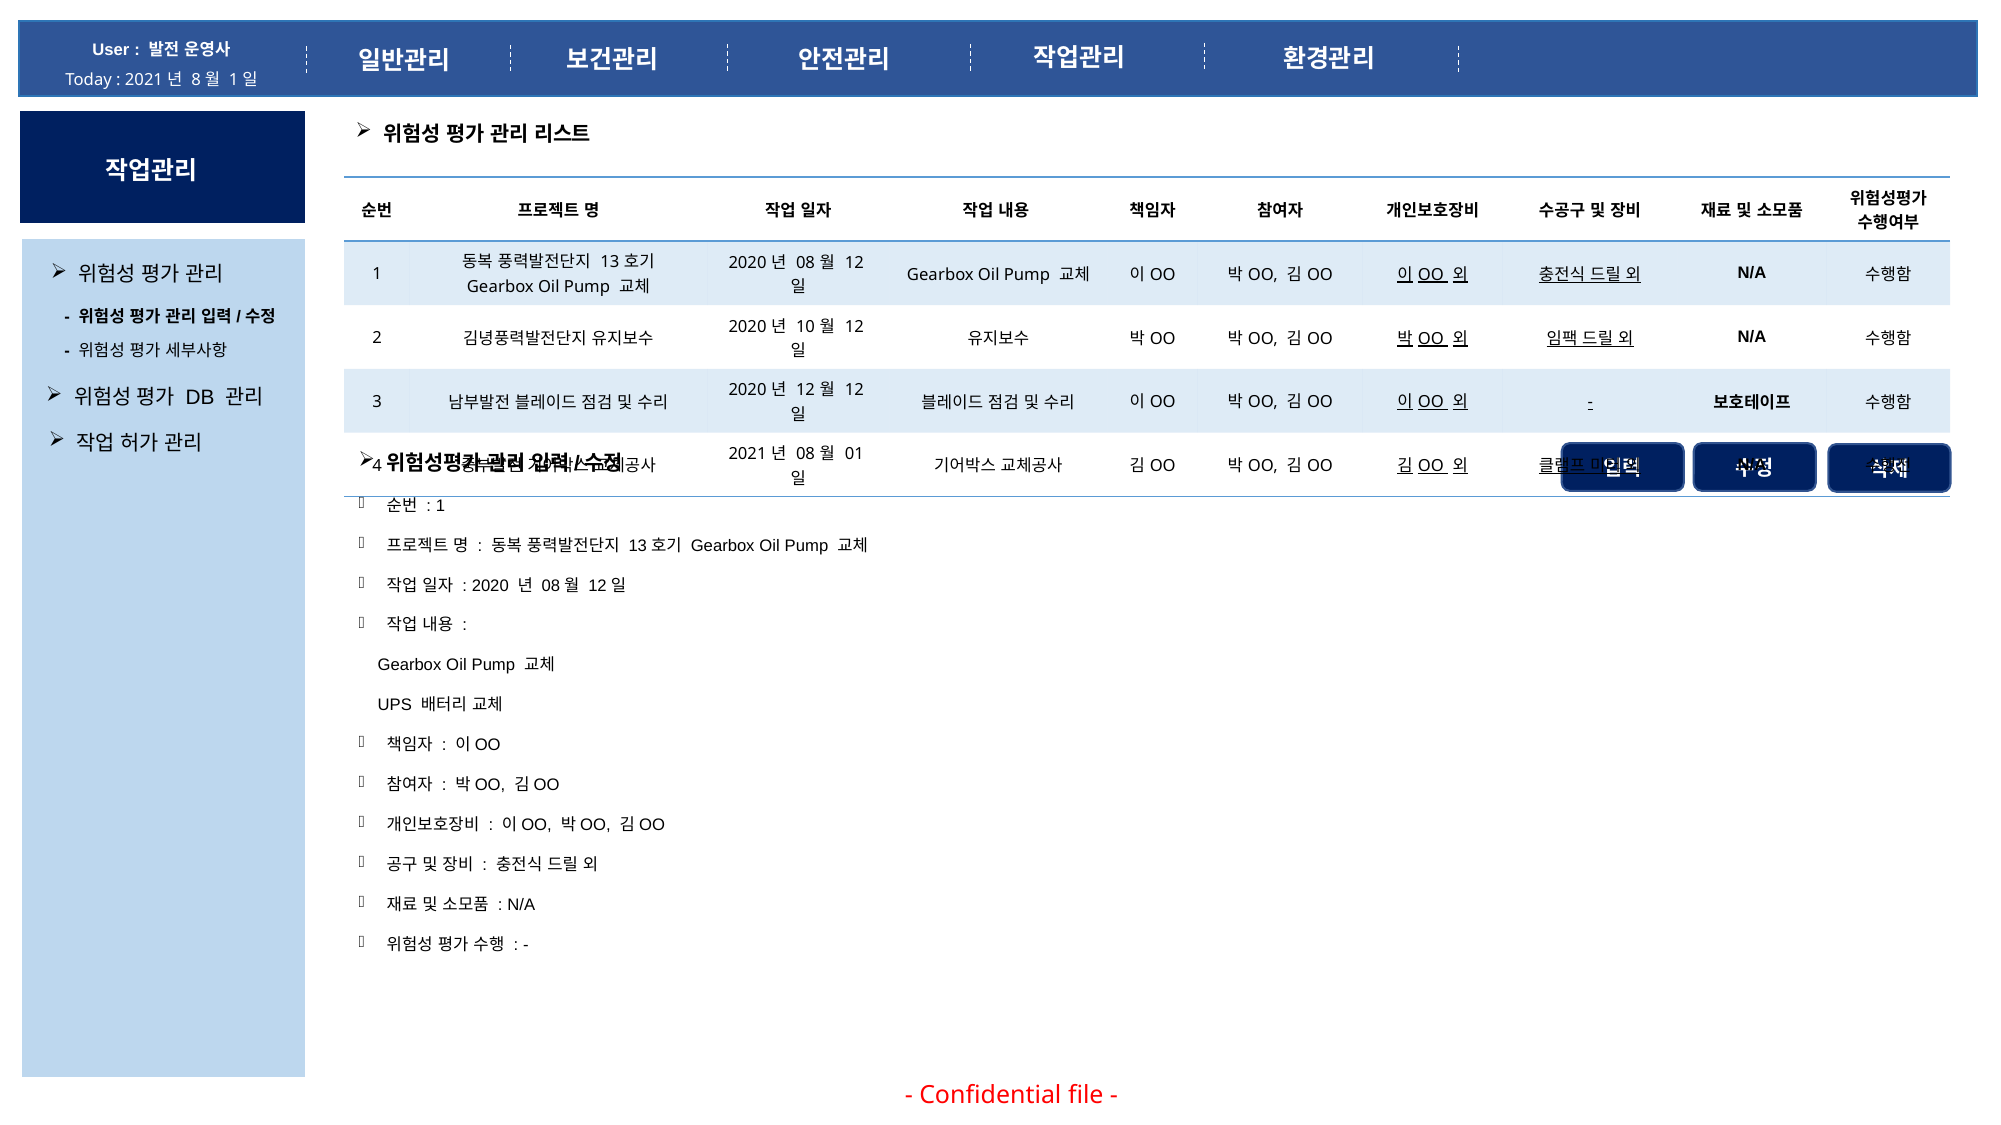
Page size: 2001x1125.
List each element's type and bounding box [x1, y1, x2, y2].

text_box [890, 1070, 1365, 1116]
text_box [17, 108, 308, 226]
text_box [18, 20, 1978, 97]
text_box [343, 442, 1154, 1011]
text_box [340, 113, 1151, 153]
table_cell [344, 242, 1950, 496]
text_box [19, 236, 361, 1080]
table_header [344, 178, 1950, 240]
